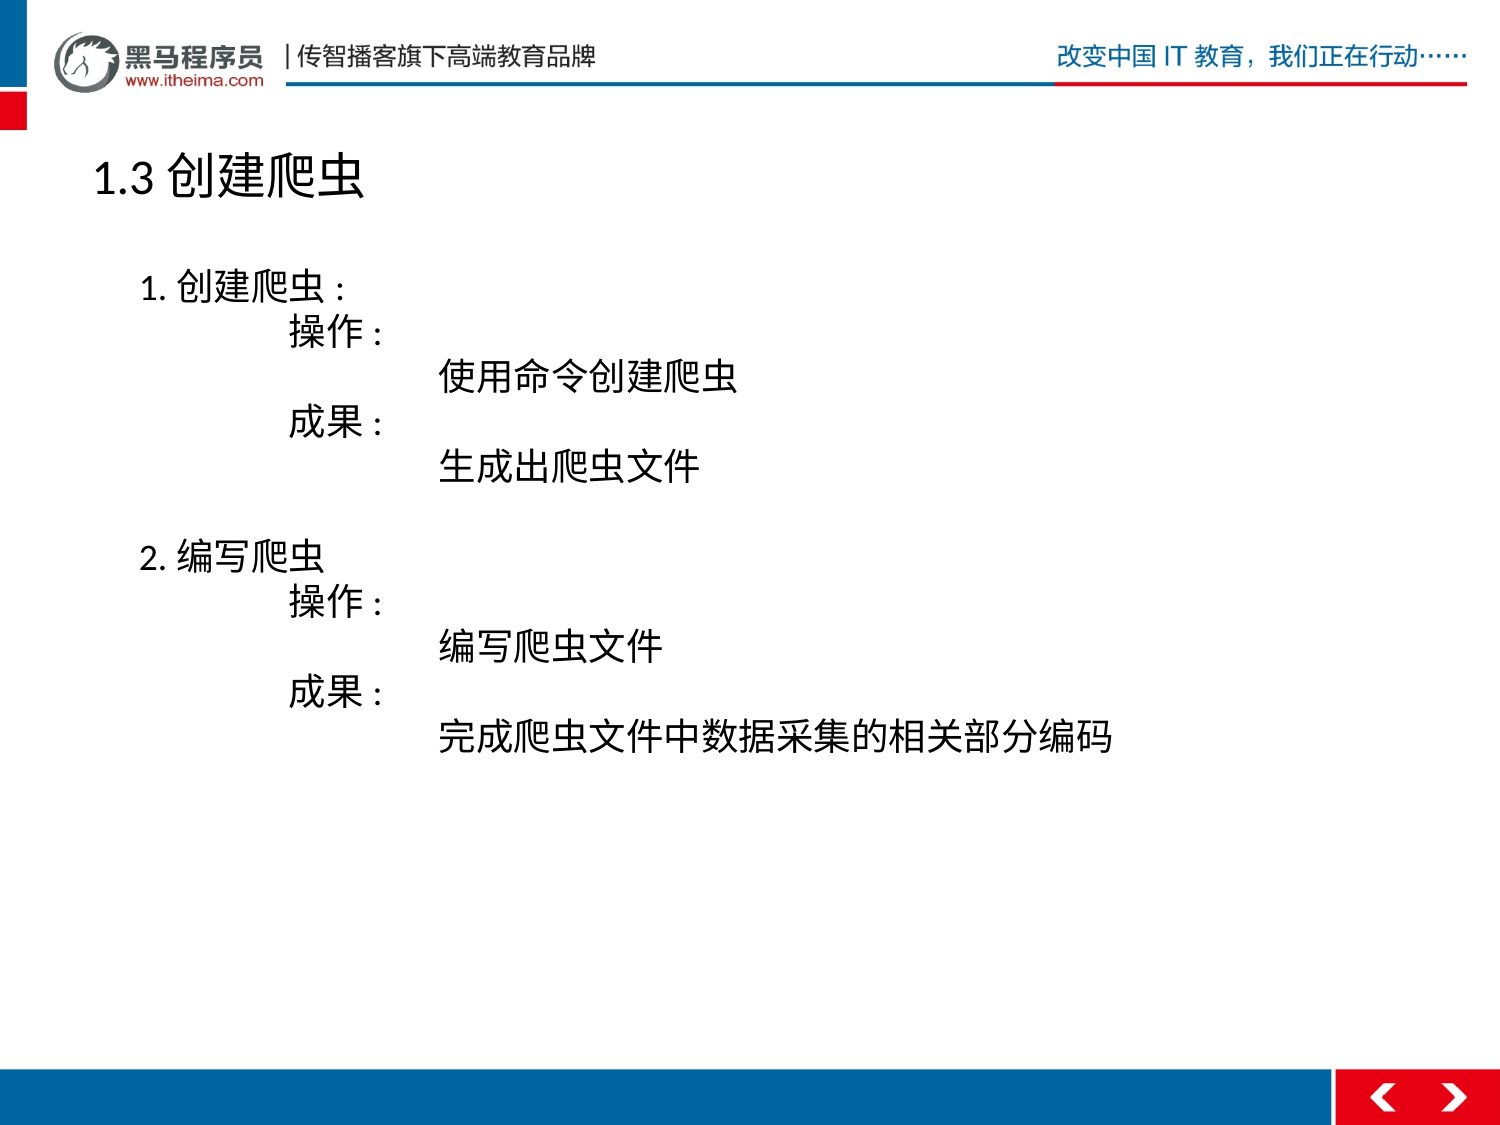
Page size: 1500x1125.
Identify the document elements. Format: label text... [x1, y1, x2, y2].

picture [0, 0, 1500, 1125]
text_box 1.3创建爬虫 [76, 137, 1427, 212]
text_box 1.创建爬虫: 操作: 使用命令创建爬虫 成果: 生成出爬虫文件 2.编写爬虫 操作: 编写爬虫文件 成果: 完成爬虫文件中数据采集的相关部分编码 [123, 255, 1365, 766]
